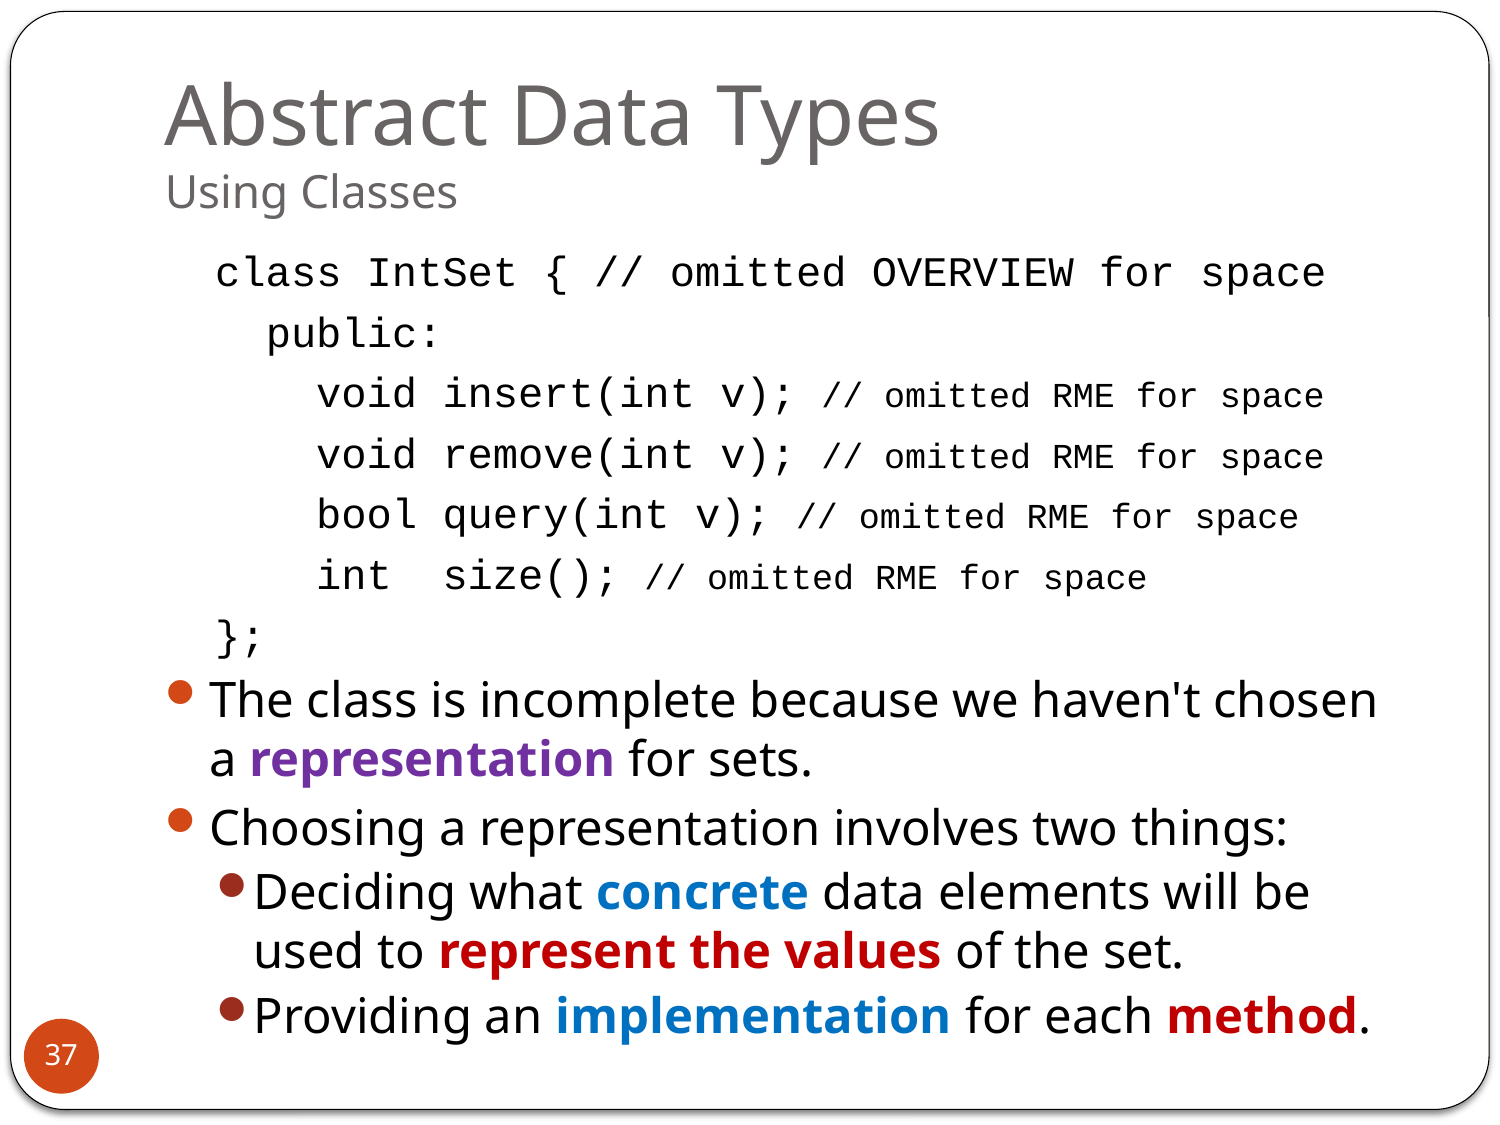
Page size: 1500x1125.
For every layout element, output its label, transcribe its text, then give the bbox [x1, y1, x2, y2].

slide_number 37 [23, 1018, 99, 1094]
title Abstract Data Types Using Classes [150, 45, 1425, 233]
list class IntSet { // omitted OVERVIEW for space public: void insert(int v); // omitted RME for space void remove(int v); // omitted RME for space bool query(int v); // omitted RME for space int size(); // omitted RME for space }; The class is incomplete because we haven't chosen a representation for sets. Choosing a representation involves two things: Deciding what concrete data elements will be used to represent the values of the set. Providing an implementation for each method. [150, 237, 1425, 1063]
